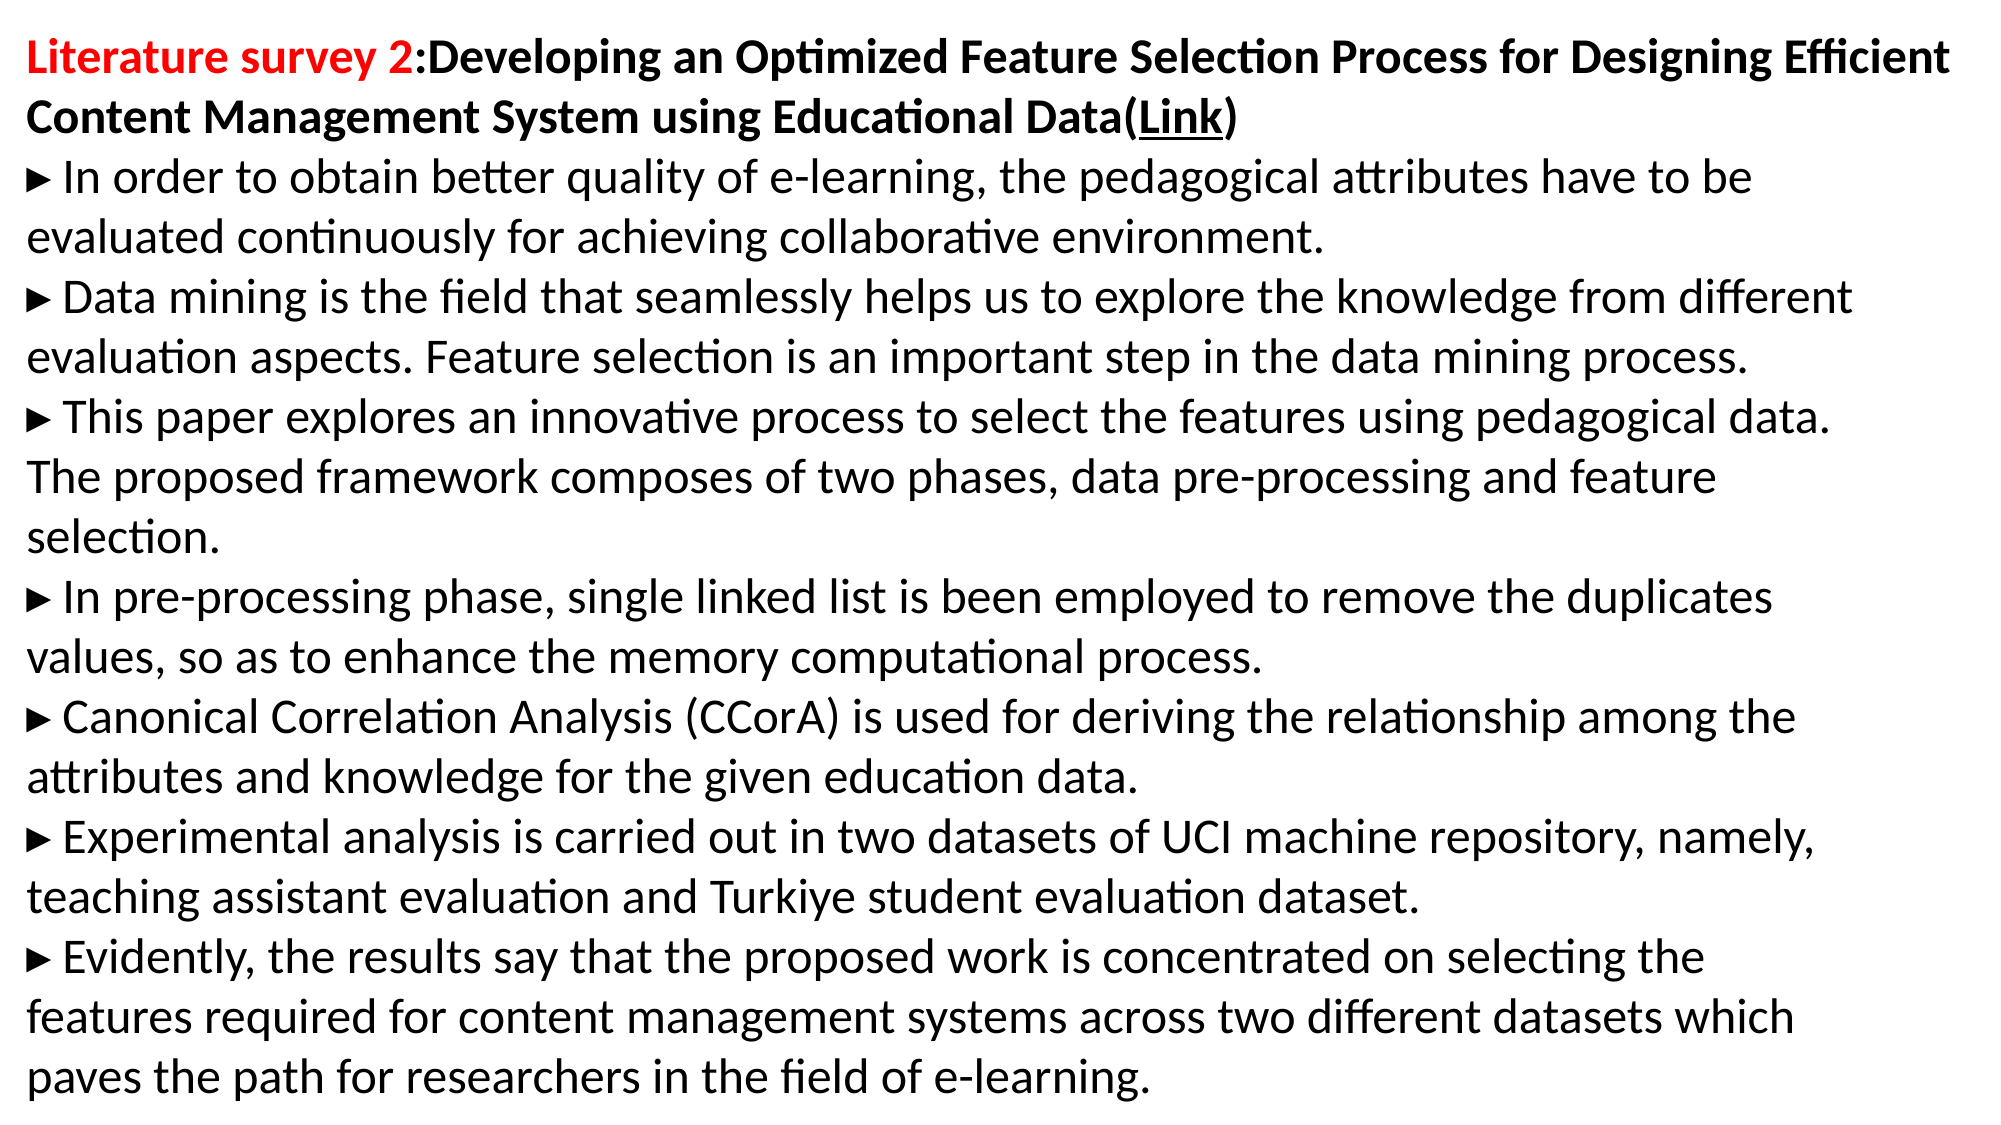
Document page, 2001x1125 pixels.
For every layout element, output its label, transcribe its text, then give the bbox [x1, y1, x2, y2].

text_box Literature survey 2:Developing an Optimized Feature Selection Process for Designing Efficient Content Management System using Educational Data(Link) ▸ In order to obtain better quality of e-learning, the pedagogical attributes have to be evaluated continuously for achieving collaborative environment. ▸ Data mining is the field that seamlessly helps us to explore the knowledge from different evaluation aspects. Feature selection is an important step in the data mining process. ▸ This paper explores an innovative process to select the features using pedagogical data. The proposed framework composes of two phases, data pre-processing and feature selection. ▸ In pre-processing phase, single linked list is been employed to remove the duplicates values, so as to enhance the memory computational process. ▸ Canonical Correlation Analysis (CCorA) is used for deriving the relationship among the attributes and knowledge for the given education data. ▸ Experimental analysis is carried out in two datasets of UCI machine repository, namely, teaching assistant evaluation and Turkiye student evaluation dataset. ▸ Evidently, the results say that the proposed work is concentrated on selecting the features required for content management systems across two different datasets which paves the path for researchers in the field of e-learning. [11, 8, 1988, 1125]
